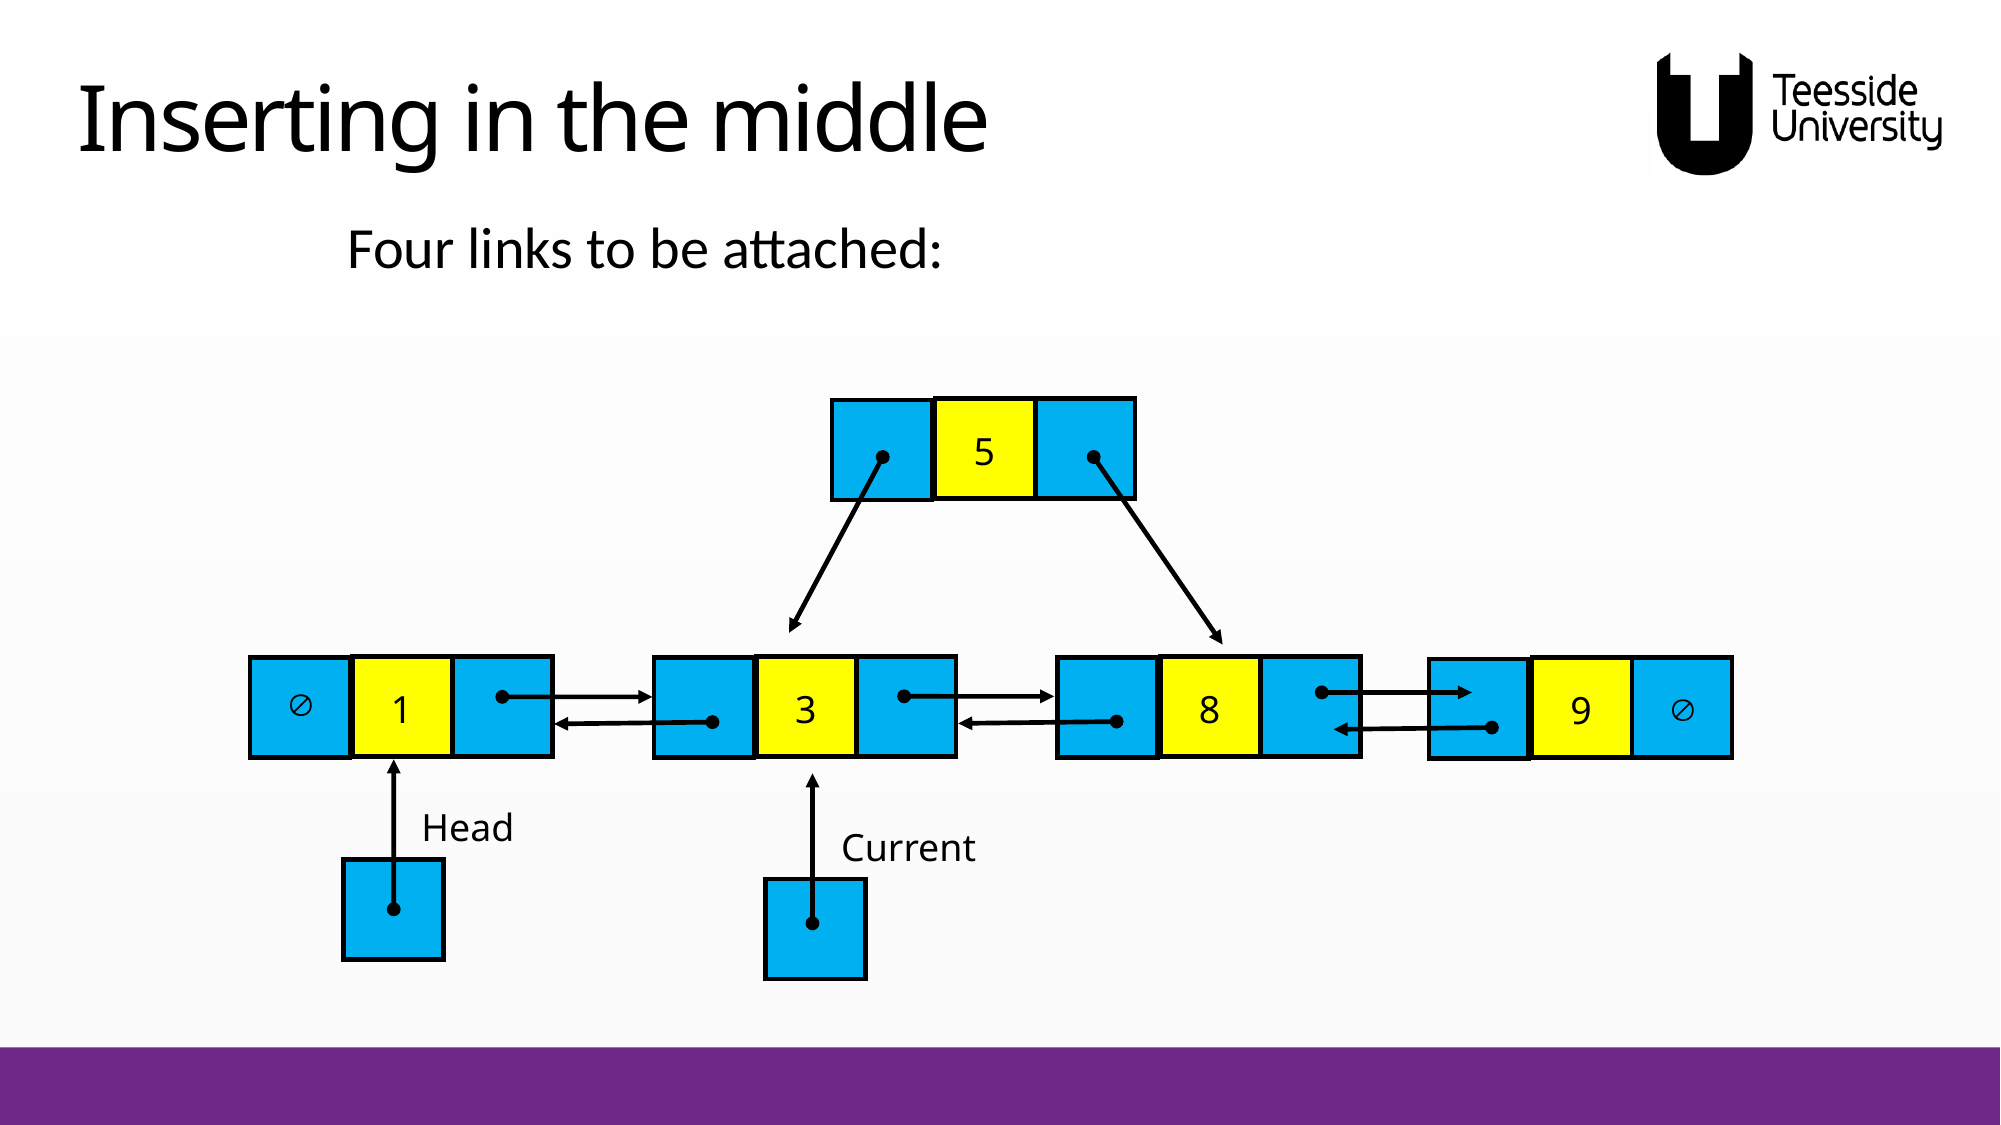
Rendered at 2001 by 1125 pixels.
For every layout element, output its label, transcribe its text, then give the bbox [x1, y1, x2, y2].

text_box [765, 878, 866, 979]
text_box [832, 399, 931, 500]
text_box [934, 398, 1036, 499]
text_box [755, 656, 857, 757]
text_box [1087, 450, 1223, 645]
text_box [1263, 656, 1361, 757]
text_box [455, 656, 553, 757]
text_box [1057, 657, 1157, 758]
text_box [1333, 721, 1499, 736]
text_box Current [826, 816, 992, 876]
text_box [653, 657, 753, 758]
text_box [789, 450, 889, 633]
text_box [897, 690, 1055, 703]
text_box  [271, 671, 331, 732]
text_box [958, 715, 1123, 730]
text_box  [1653, 676, 1713, 737]
text_box Head [406, 796, 530, 857]
text_box [859, 656, 957, 757]
text_box [1037, 398, 1136, 499]
title Inserting in the middle [62, 48, 1600, 179]
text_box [352, 656, 453, 757]
text_box [1315, 686, 1472, 699]
text_box [387, 766, 400, 916]
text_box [1160, 656, 1261, 757]
text_box [496, 690, 653, 704]
list Four links to be attached: [332, 210, 1670, 340]
picture [1652, 48, 1946, 179]
text_box [806, 773, 819, 930]
text_box [1428, 658, 1528, 759]
text_box [249, 657, 350, 758]
text_box [1634, 657, 1732, 758]
text_box [343, 859, 444, 960]
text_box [1531, 657, 1633, 758]
text_box [554, 715, 719, 731]
